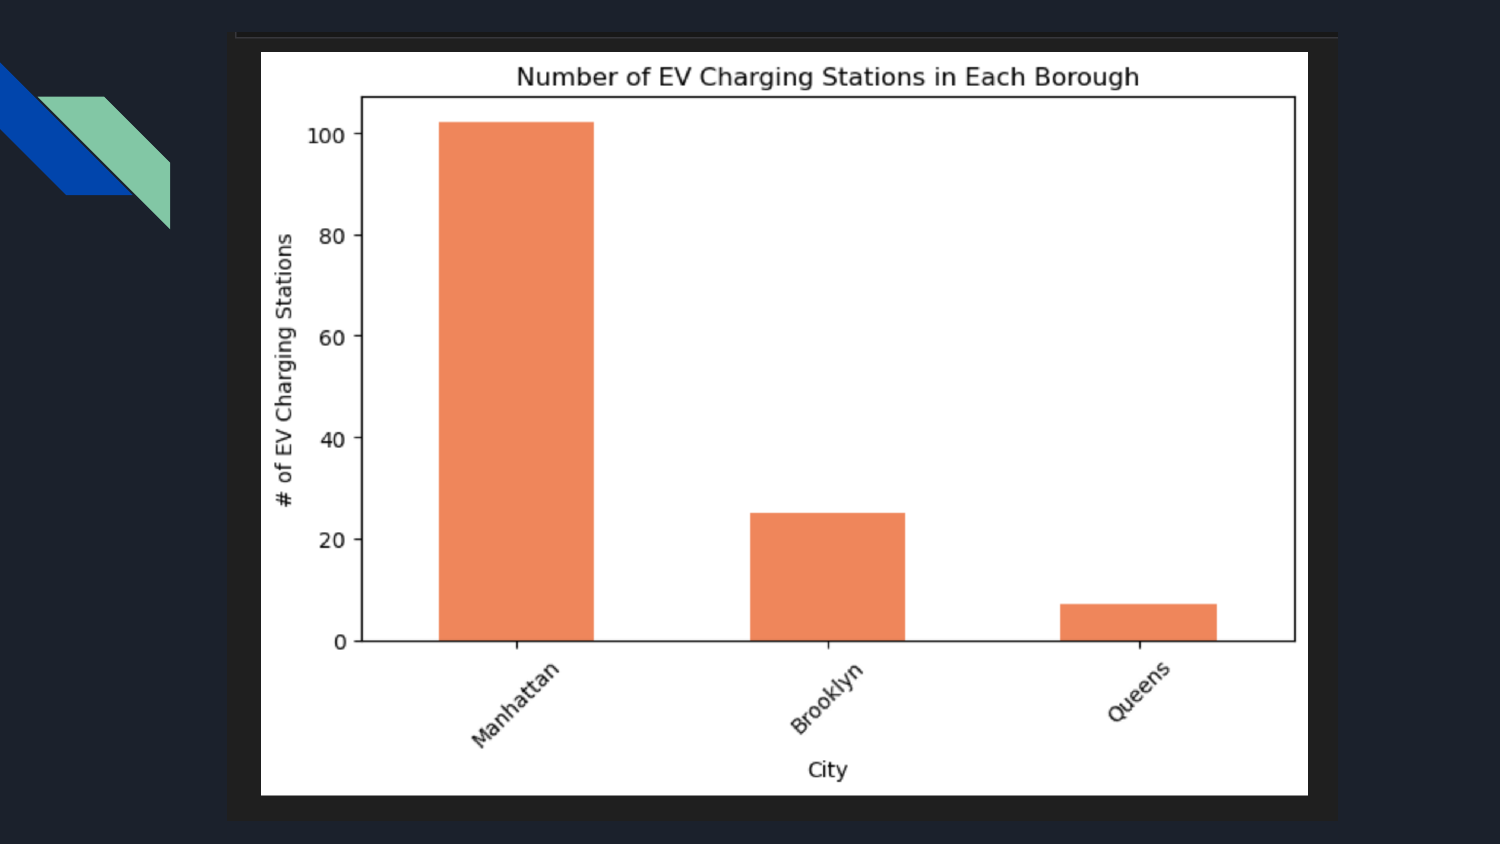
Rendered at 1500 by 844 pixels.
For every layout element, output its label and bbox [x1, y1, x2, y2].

picture [227, 32, 1339, 821]
